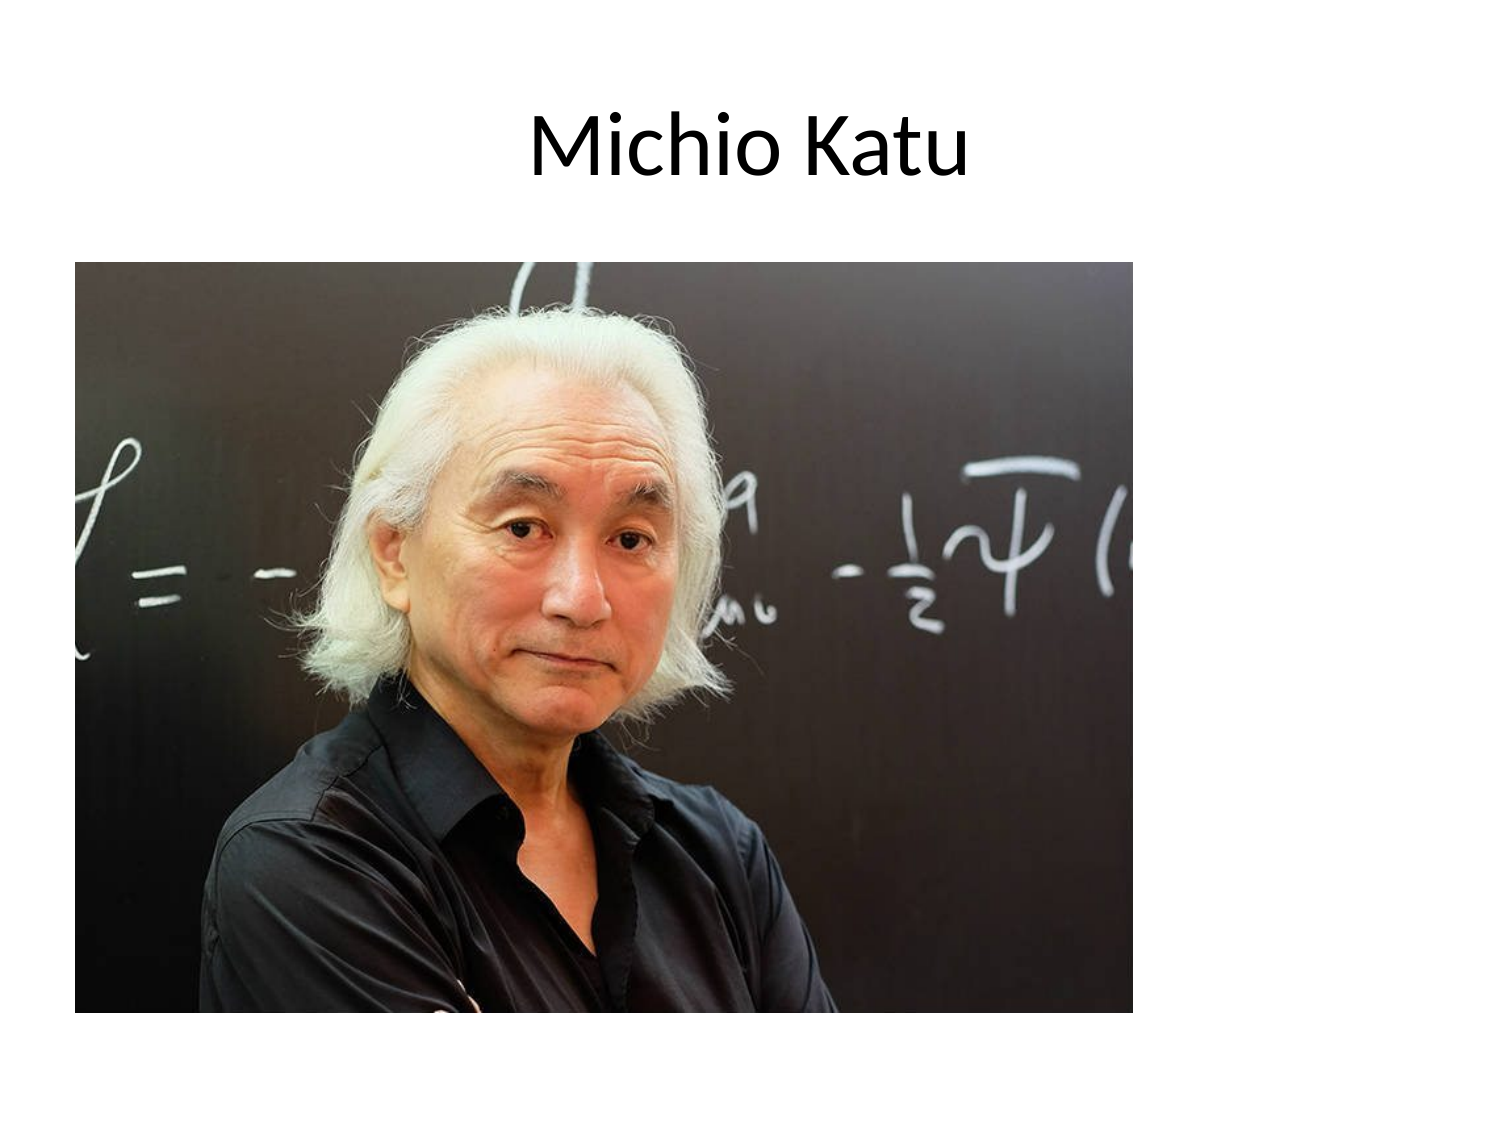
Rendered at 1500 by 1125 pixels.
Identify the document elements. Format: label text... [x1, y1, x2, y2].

title Michio Katu [75, 45, 1425, 233]
picture [74, 262, 1133, 1013]
